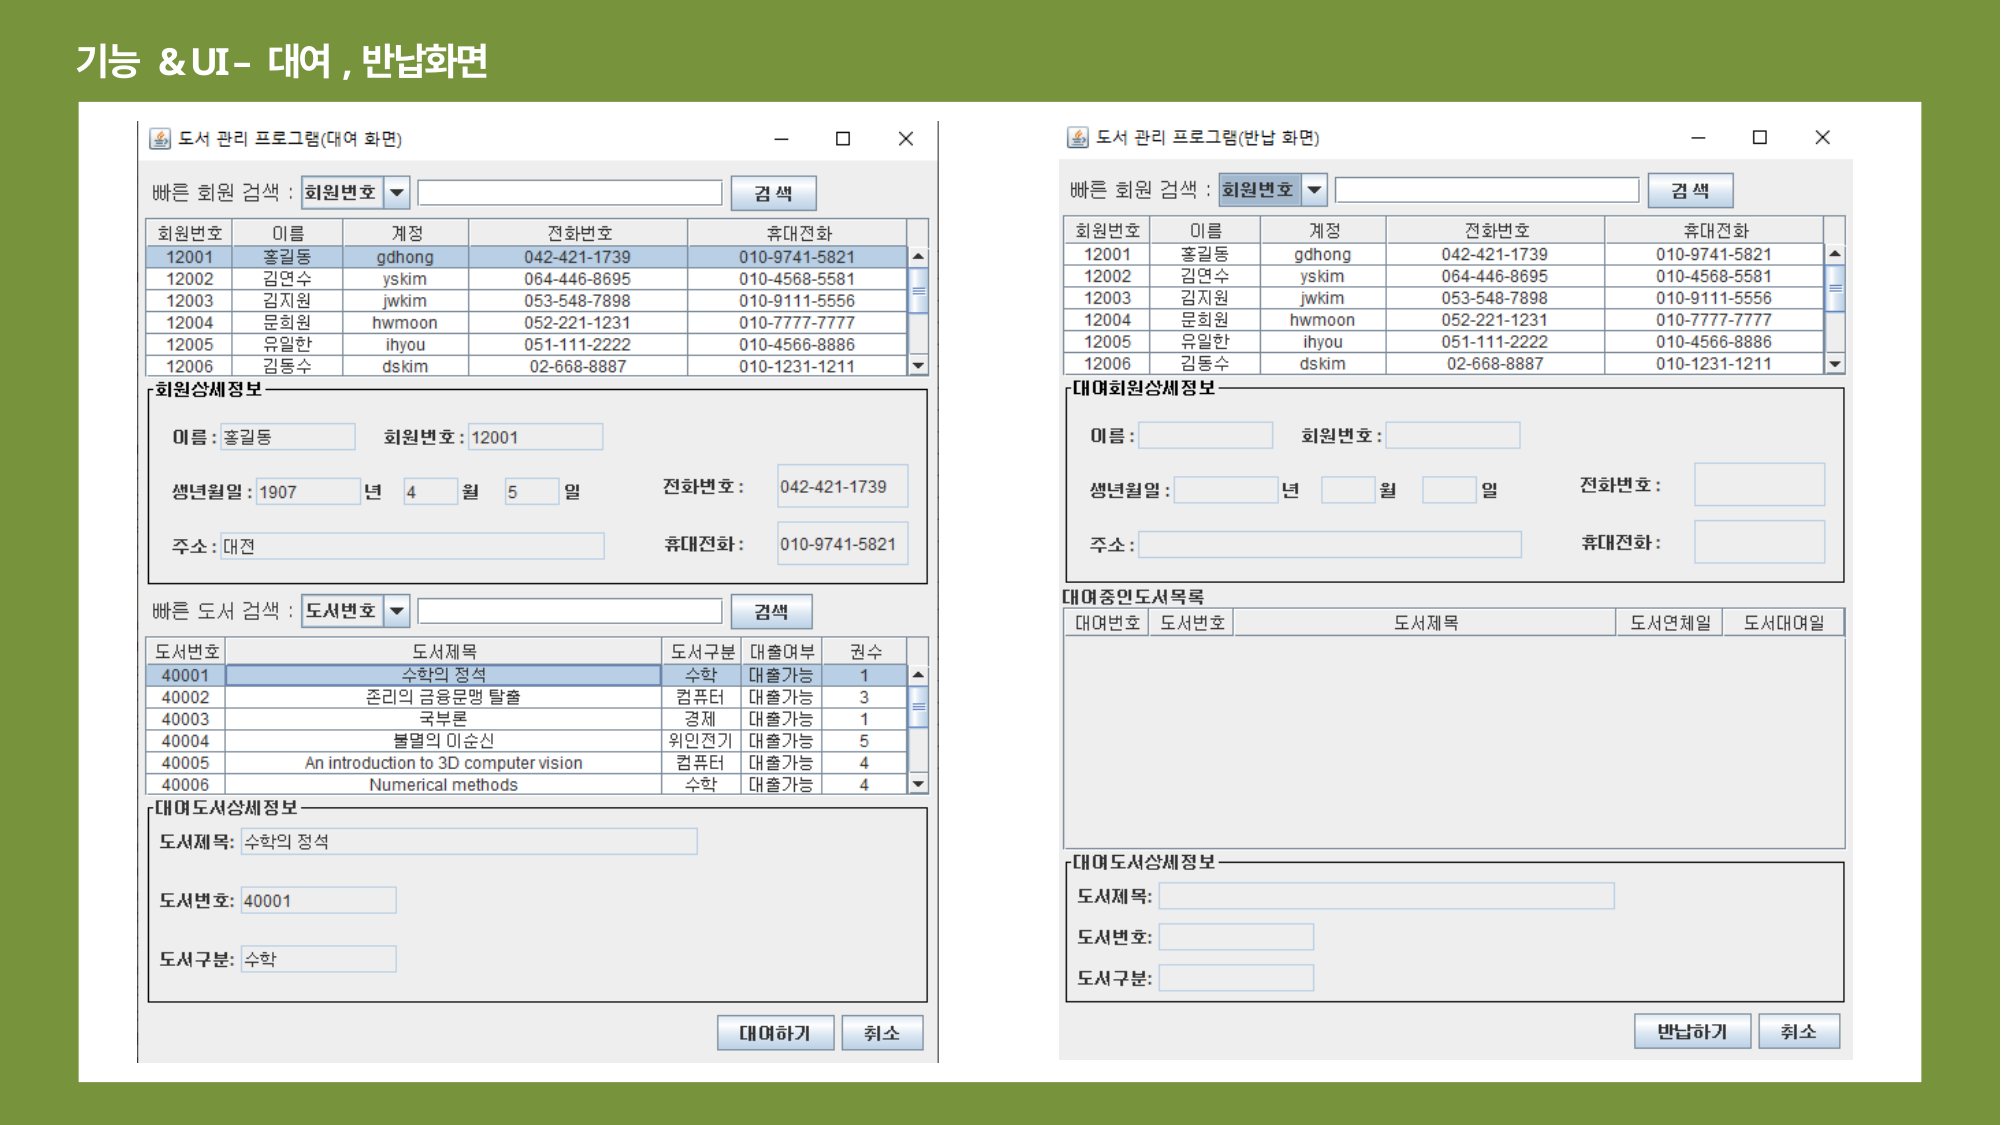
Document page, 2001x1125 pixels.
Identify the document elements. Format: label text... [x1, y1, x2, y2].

picture [137, 121, 939, 1063]
text_box [77, 100, 1923, 1084]
picture [1058, 121, 1853, 1061]
text_box 기능 & UI – 대여,반납화면 [61, 30, 506, 91]
